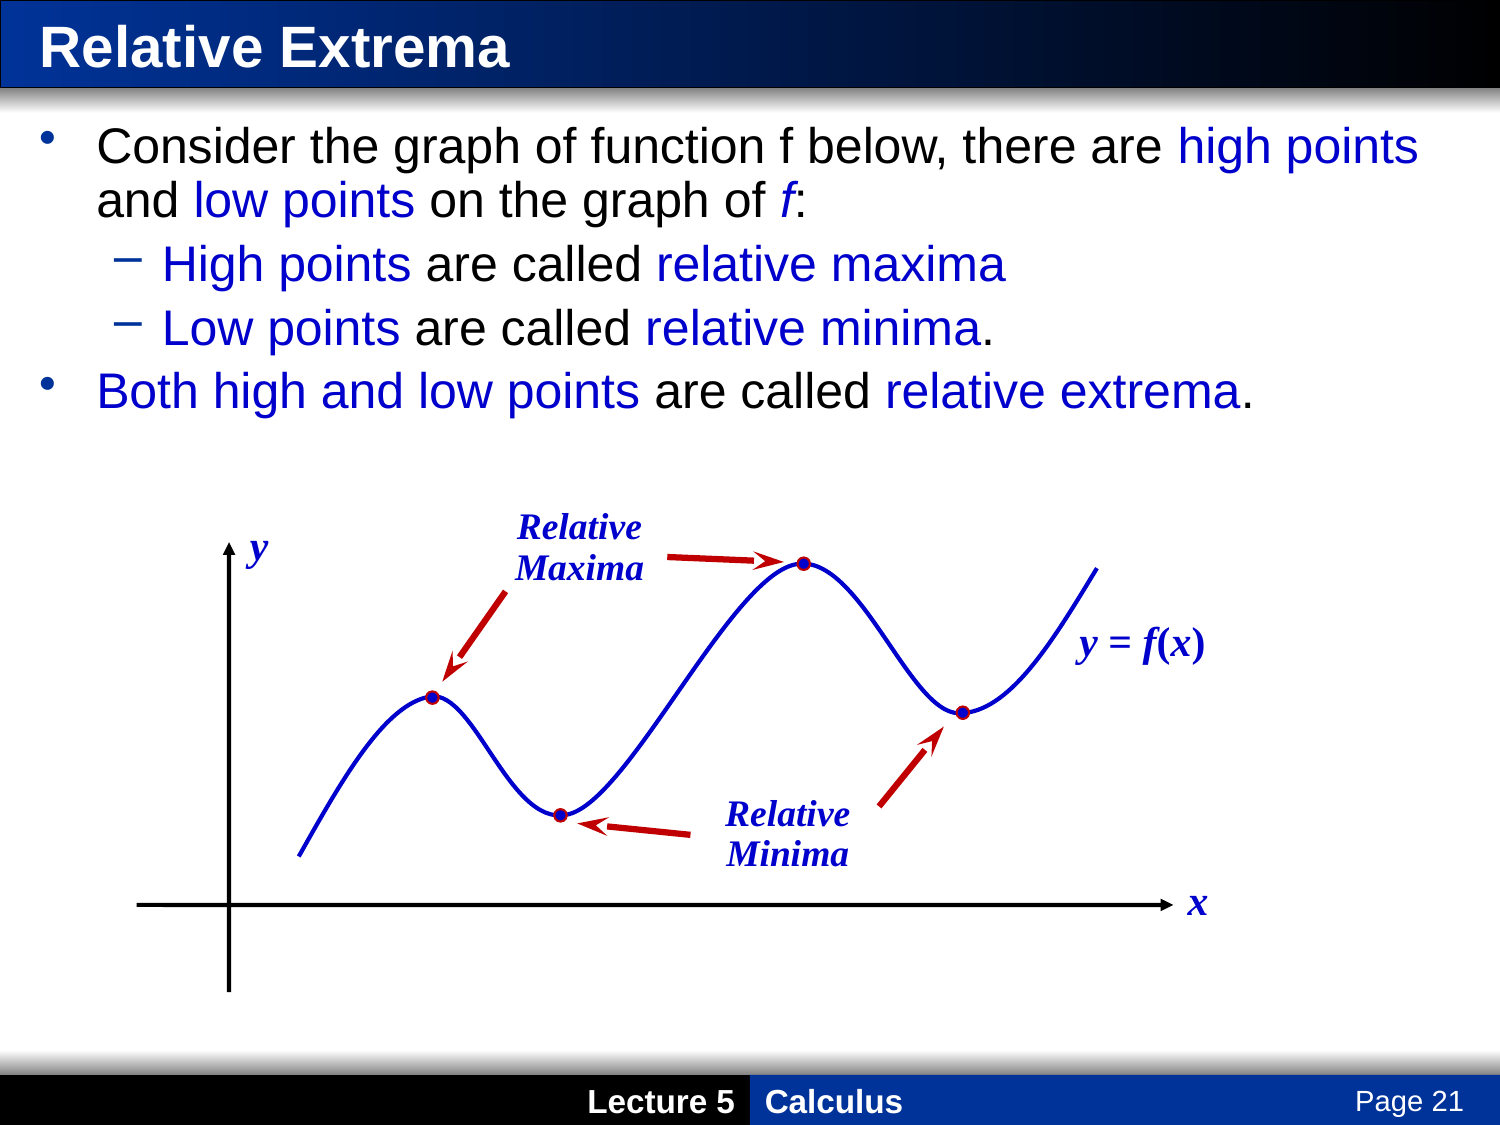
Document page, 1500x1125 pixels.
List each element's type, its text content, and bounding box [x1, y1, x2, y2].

text_box [926, 726, 944, 747]
text_box Relative Minima [671, 786, 904, 883]
text_box y = f(x) [1064, 607, 1233, 673]
text_box [298, 564, 1097, 857]
list Consider the graph of function f below, there are high points and low points on the graph of f: High points are called relative maxima Low points are called relative minima. Both high and low points are called relative extrema. [24, 112, 1475, 1038]
text_box [230, 898, 1174, 912]
text_box [763, 554, 784, 568]
text_box y [235, 511, 291, 576]
text_box [426, 691, 439, 704]
text_box [956, 706, 970, 719]
text_box Relative Maxima [463, 499, 696, 596]
text_box [577, 819, 599, 832]
slide_number Page 21 [1337, 1074, 1488, 1125]
text_box x [1173, 866, 1265, 932]
text_box [442, 661, 460, 682]
text_box [554, 809, 567, 822]
text_box [222, 542, 235, 993]
title Relative Extrema [24, 12, 1500, 75]
text_box [797, 557, 811, 571]
